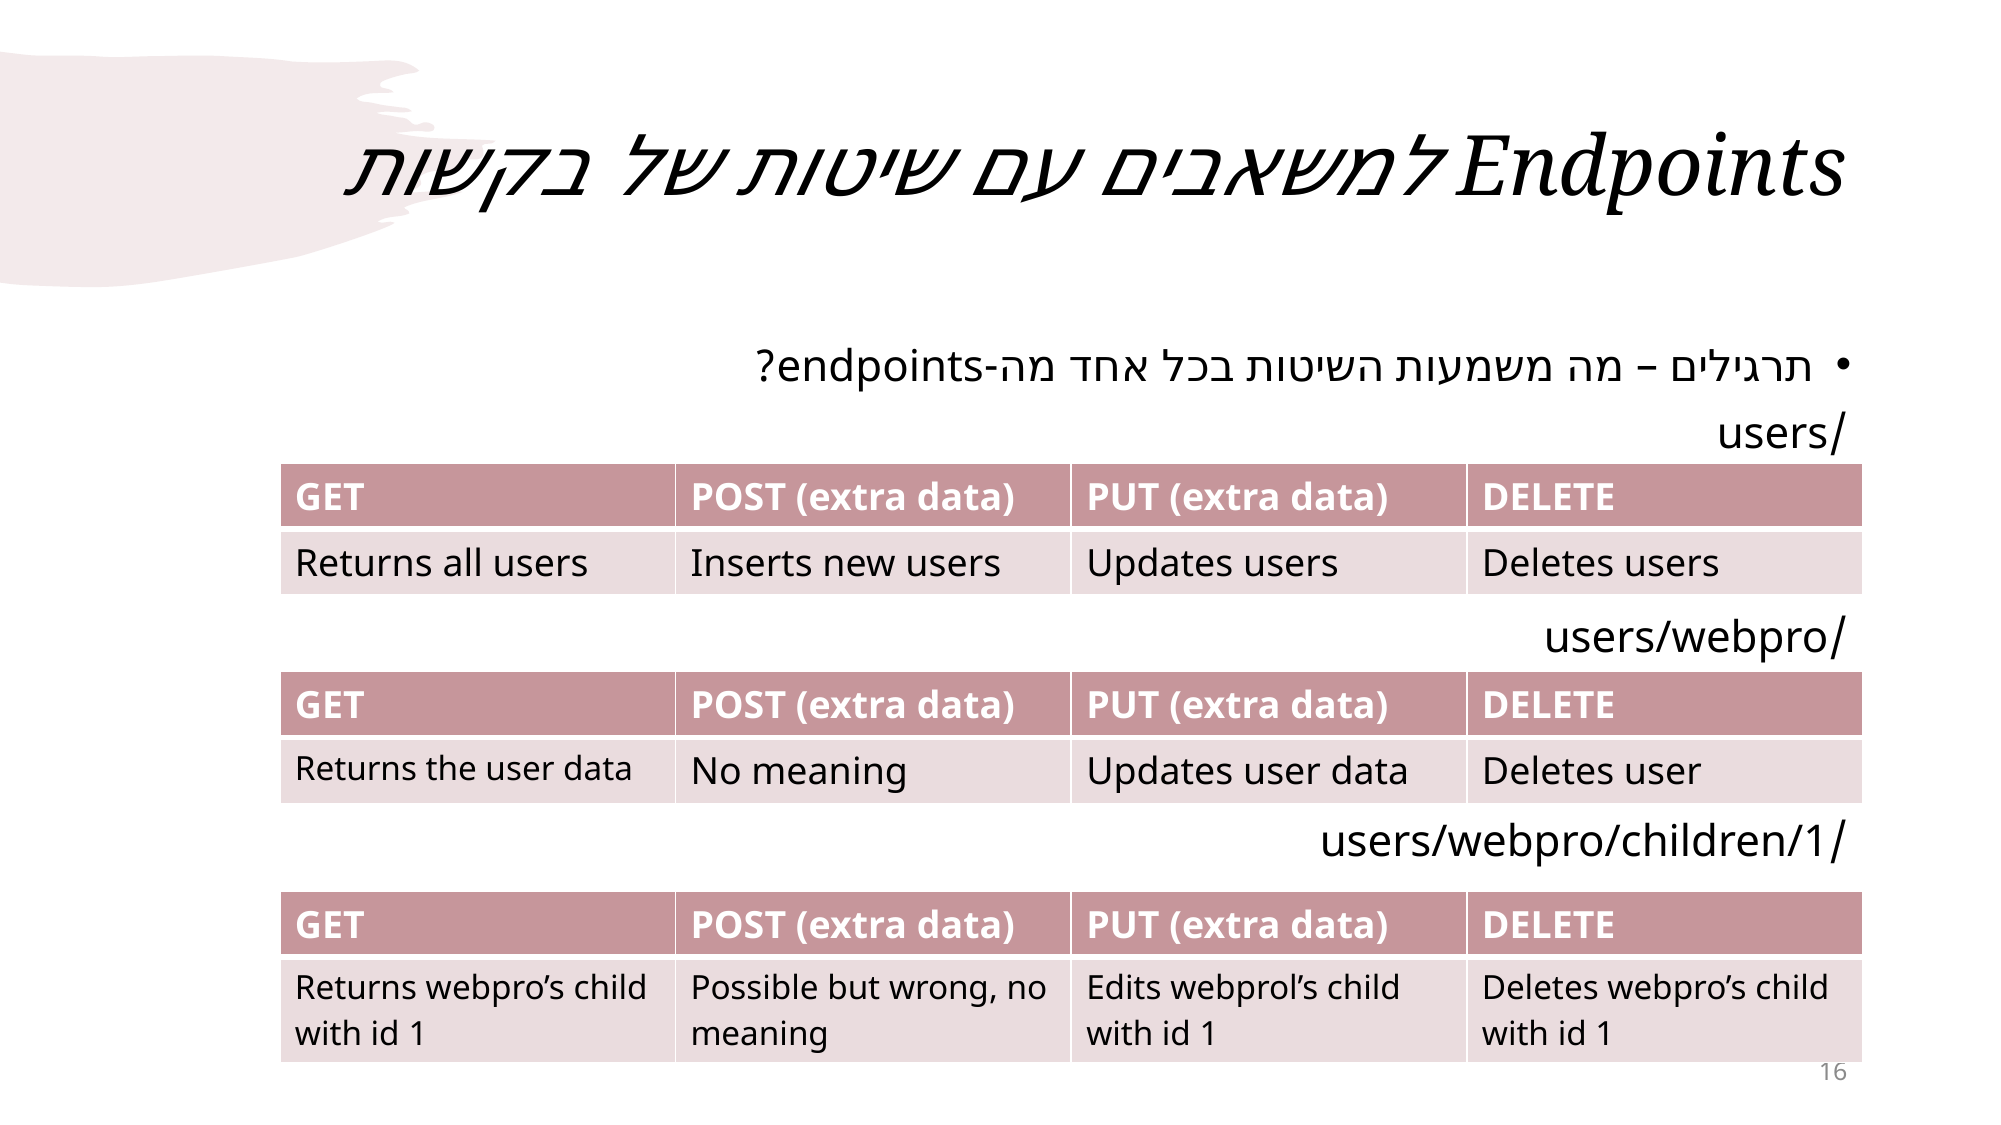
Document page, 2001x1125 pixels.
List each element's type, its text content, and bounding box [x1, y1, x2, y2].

table_header PUT (extra data) [1072, 892, 1466, 954]
table_cell Deletes webpro’s child with id 1 [1468, 960, 1862, 1062]
table_cell Possible but wrong, no meaning [676, 960, 1070, 1062]
table_cell Updates user data [1072, 740, 1466, 803]
table_cell Deletes user [1468, 740, 1862, 803]
table_cell Edits webprol’s child with id 1 [1072, 960, 1466, 1062]
table_cell Inserts new users [676, 532, 1070, 594]
table_header GET [281, 892, 675, 954]
table_header POST (extra data) [676, 464, 1070, 526]
table_header PUT (extra data) [1072, 672, 1466, 735]
table_cell Returns all users [281, 532, 675, 594]
table_header GET [281, 464, 675, 526]
table_header DELETE [1468, 464, 1862, 526]
list תרגילים – מה משמעות השיטות בכל אחד מה-endpoints? /users /users/webpro /users/webpro/children/1 . [137, 329, 1863, 1013]
table_cell No meaning [676, 740, 1070, 803]
table_header DELETE [1468, 892, 1862, 954]
table_cell Returns the user data [281, 740, 675, 803]
table_cell Updates users [1072, 532, 1466, 594]
slide_number 16 [1412, 1063, 1863, 1103]
table_cell Returns webpro’s child with id 1 [281, 960, 675, 1062]
title Endpoints למשאבים עם שיטות של בקשות [137, 59, 1863, 278]
table_header PUT (extra data) [1072, 464, 1466, 526]
table_cell Deletes users [1468, 532, 1862, 594]
table_header DELETE [1468, 672, 1862, 735]
table_header GET [281, 672, 675, 735]
table_header POST (extra data) [676, 672, 1070, 735]
table_header POST (extra data) [676, 892, 1070, 954]
